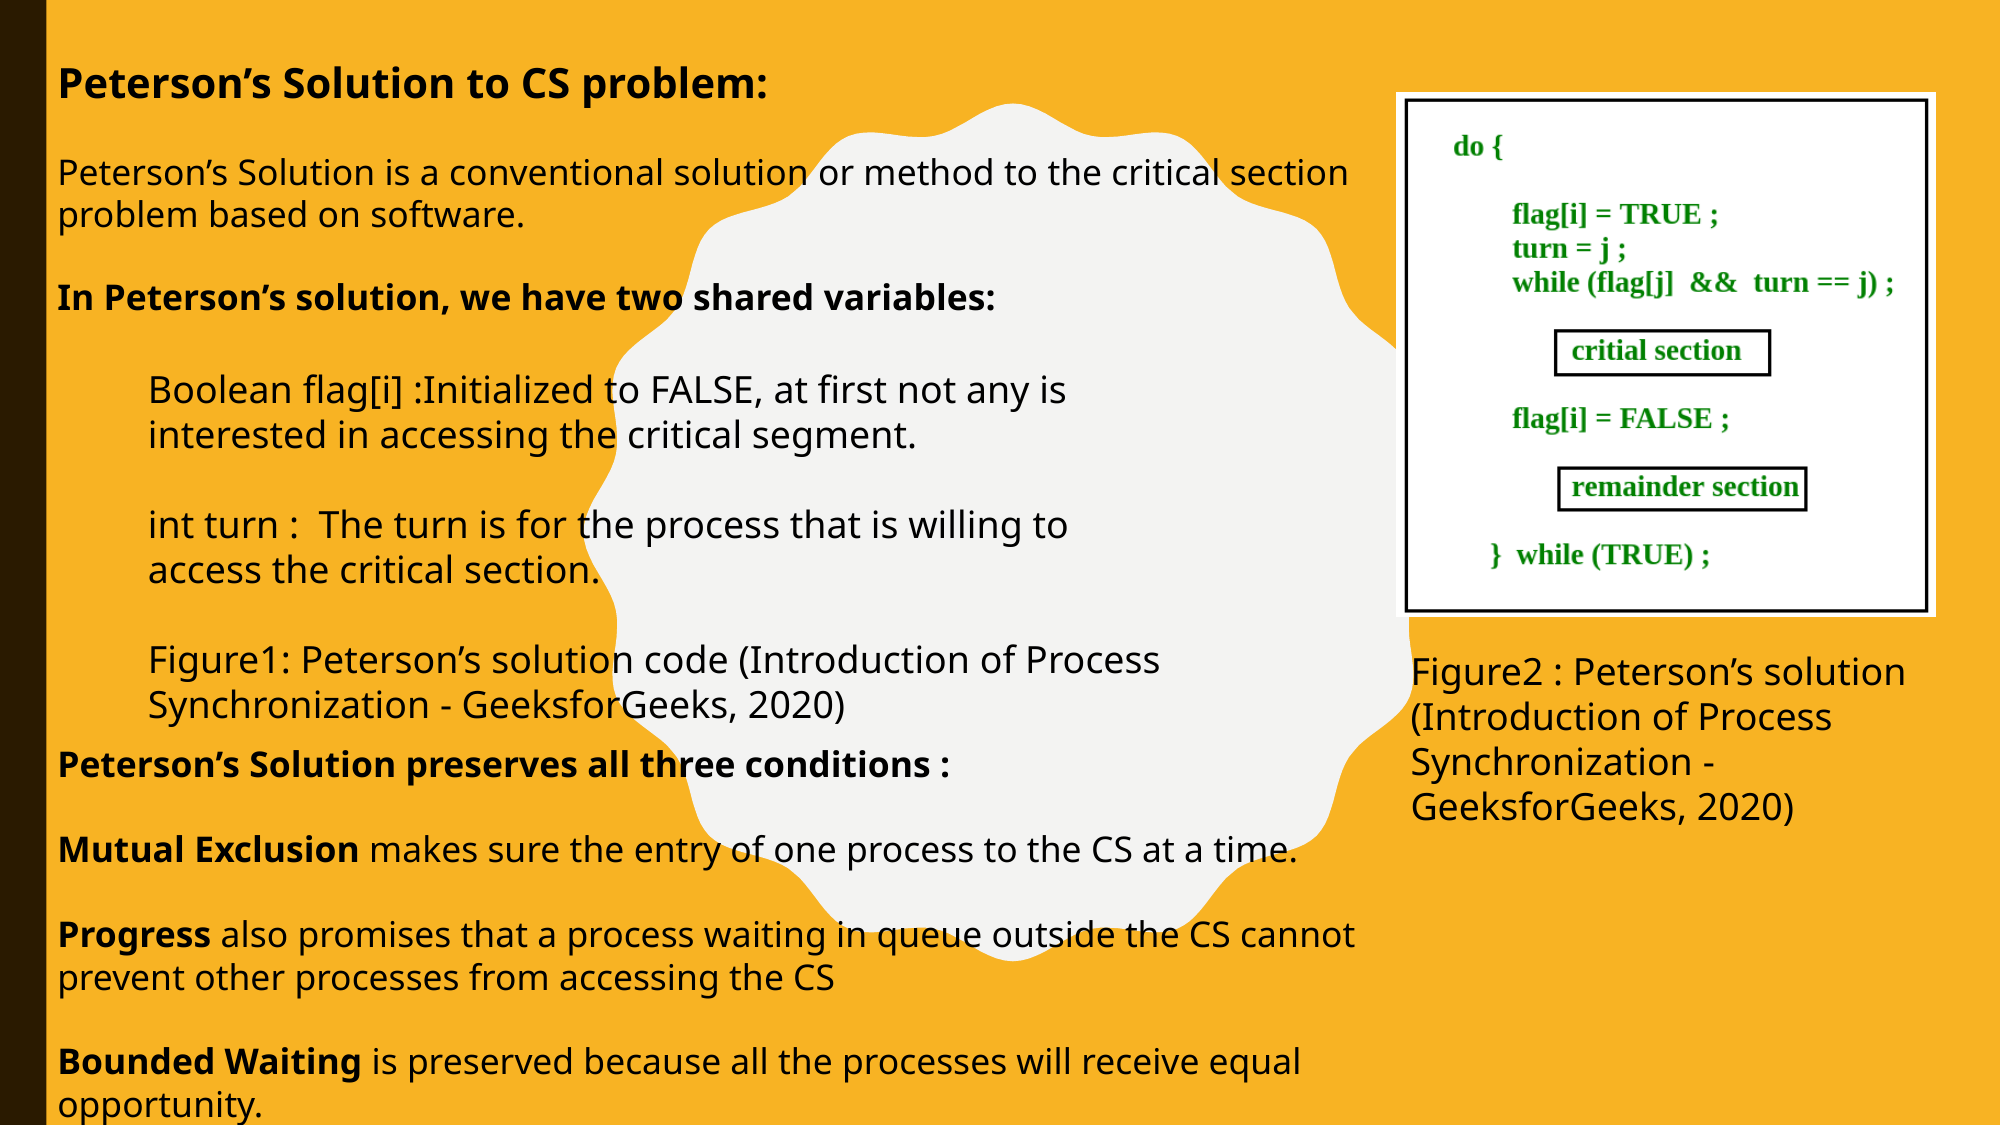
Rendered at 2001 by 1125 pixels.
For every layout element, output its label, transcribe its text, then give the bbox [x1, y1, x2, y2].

title Boolean flag[i] :Initialized to FALSE, at first not any is interested in accessing the critical segment. int turn : The turn is for the process that is willing to access the critical section. Figure1: Peterson’s solution code (Introduction of Process Synchronization - GeeksforGeeks, 2020) [132, 353, 1209, 739]
picture [1395, 92, 1936, 617]
text_box Peterson’s Solution to CS problem: Peterson’s Solution is a conventional solution or method to the critical section problem based on software. In Peterson’s solution, we have two shared variables: Peterson’s Solution preserves all three conditions : Mutual Exclusion makes sure the entry of one process to the CS at a time. Progress also promises that a process waiting in queue outside the CS cannot prevent other processes from accessing the CS Bounded Waiting is preserved because all the processes will receive equal opportunity. [42, 0, 1396, 1125]
text_box Figure2 : Peterson’s solution (Introduction of Process Synchronization - GeeksforGeeks, 2020) [1395, 640, 1976, 836]
